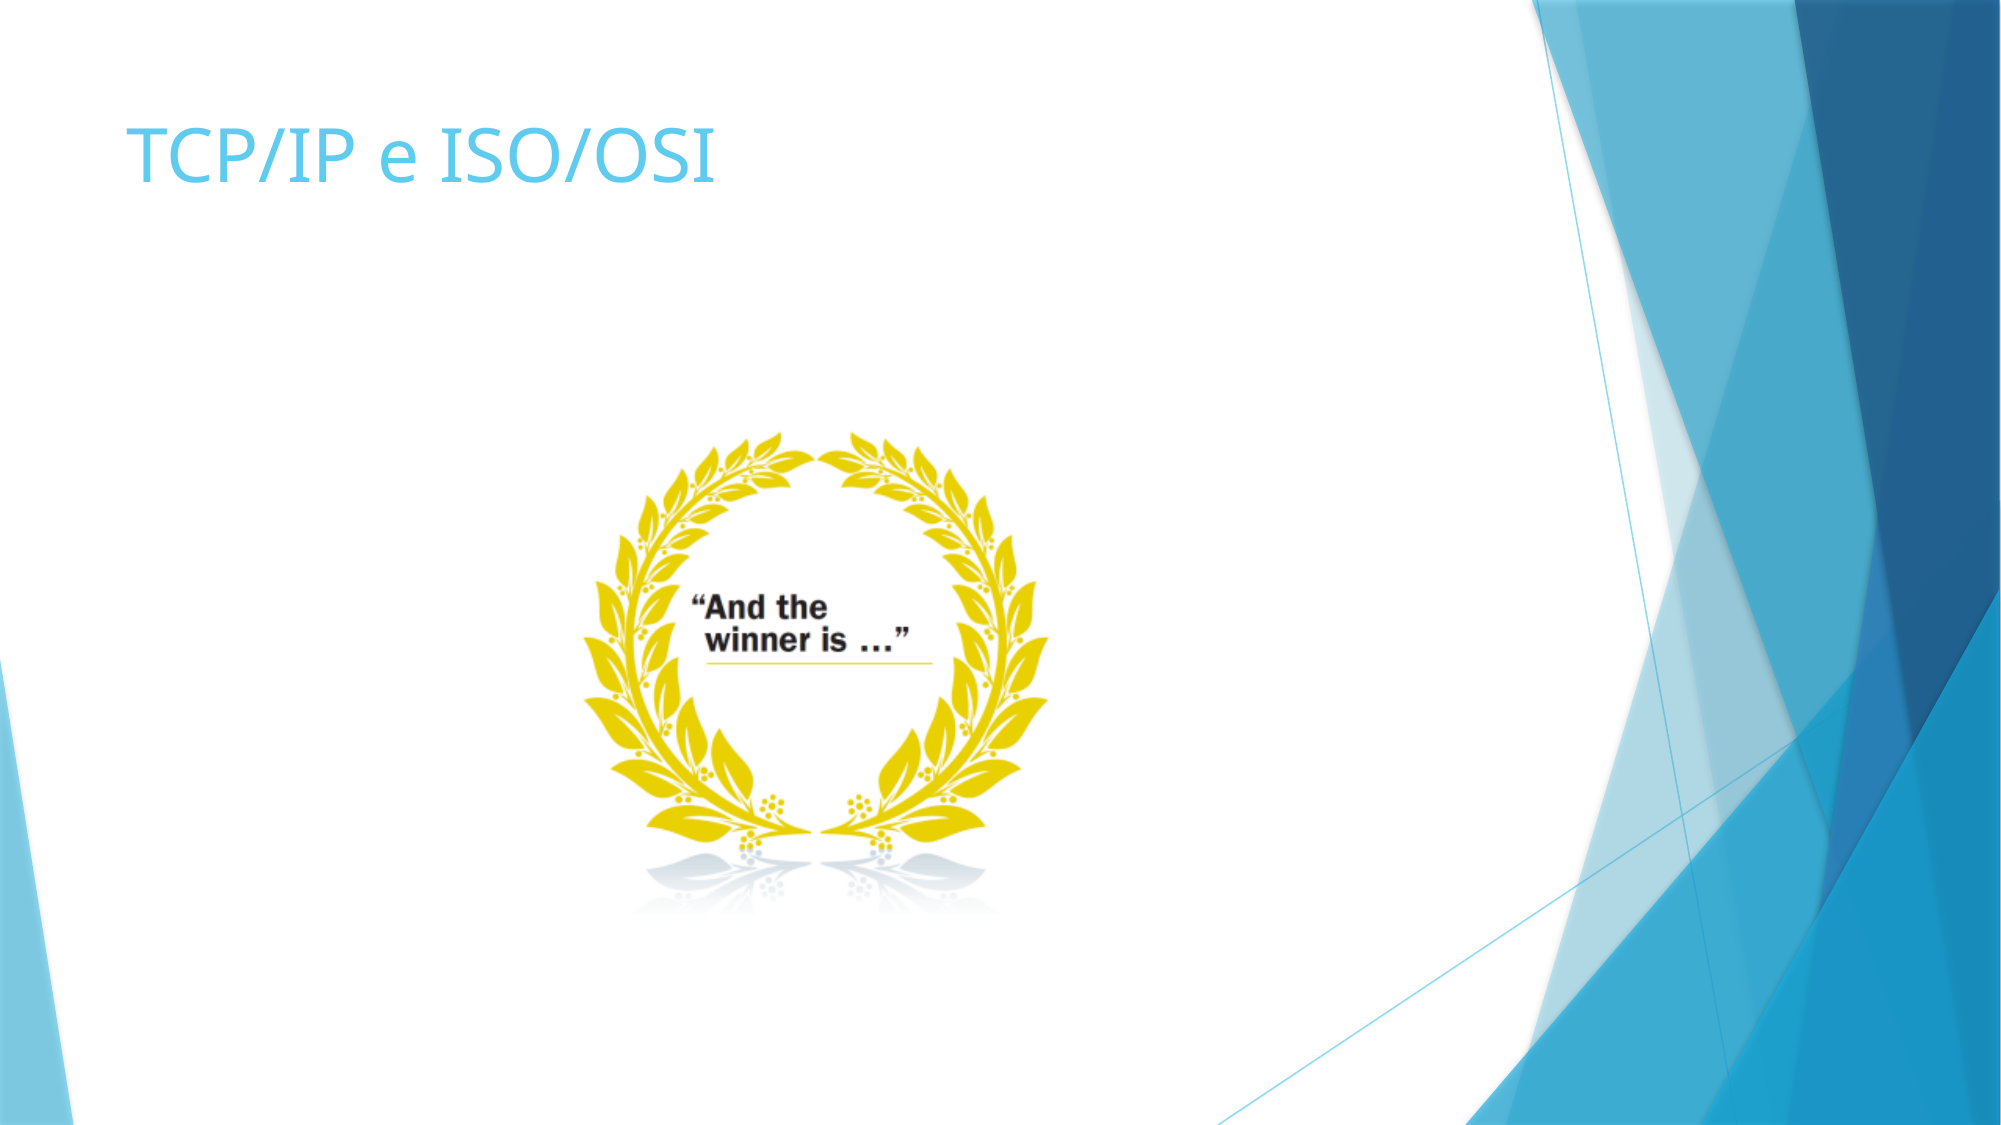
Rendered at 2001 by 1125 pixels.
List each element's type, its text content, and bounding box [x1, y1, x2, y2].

title TCP/IP e ISO/OSI [111, 99, 1522, 317]
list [581, 429, 1052, 916]
